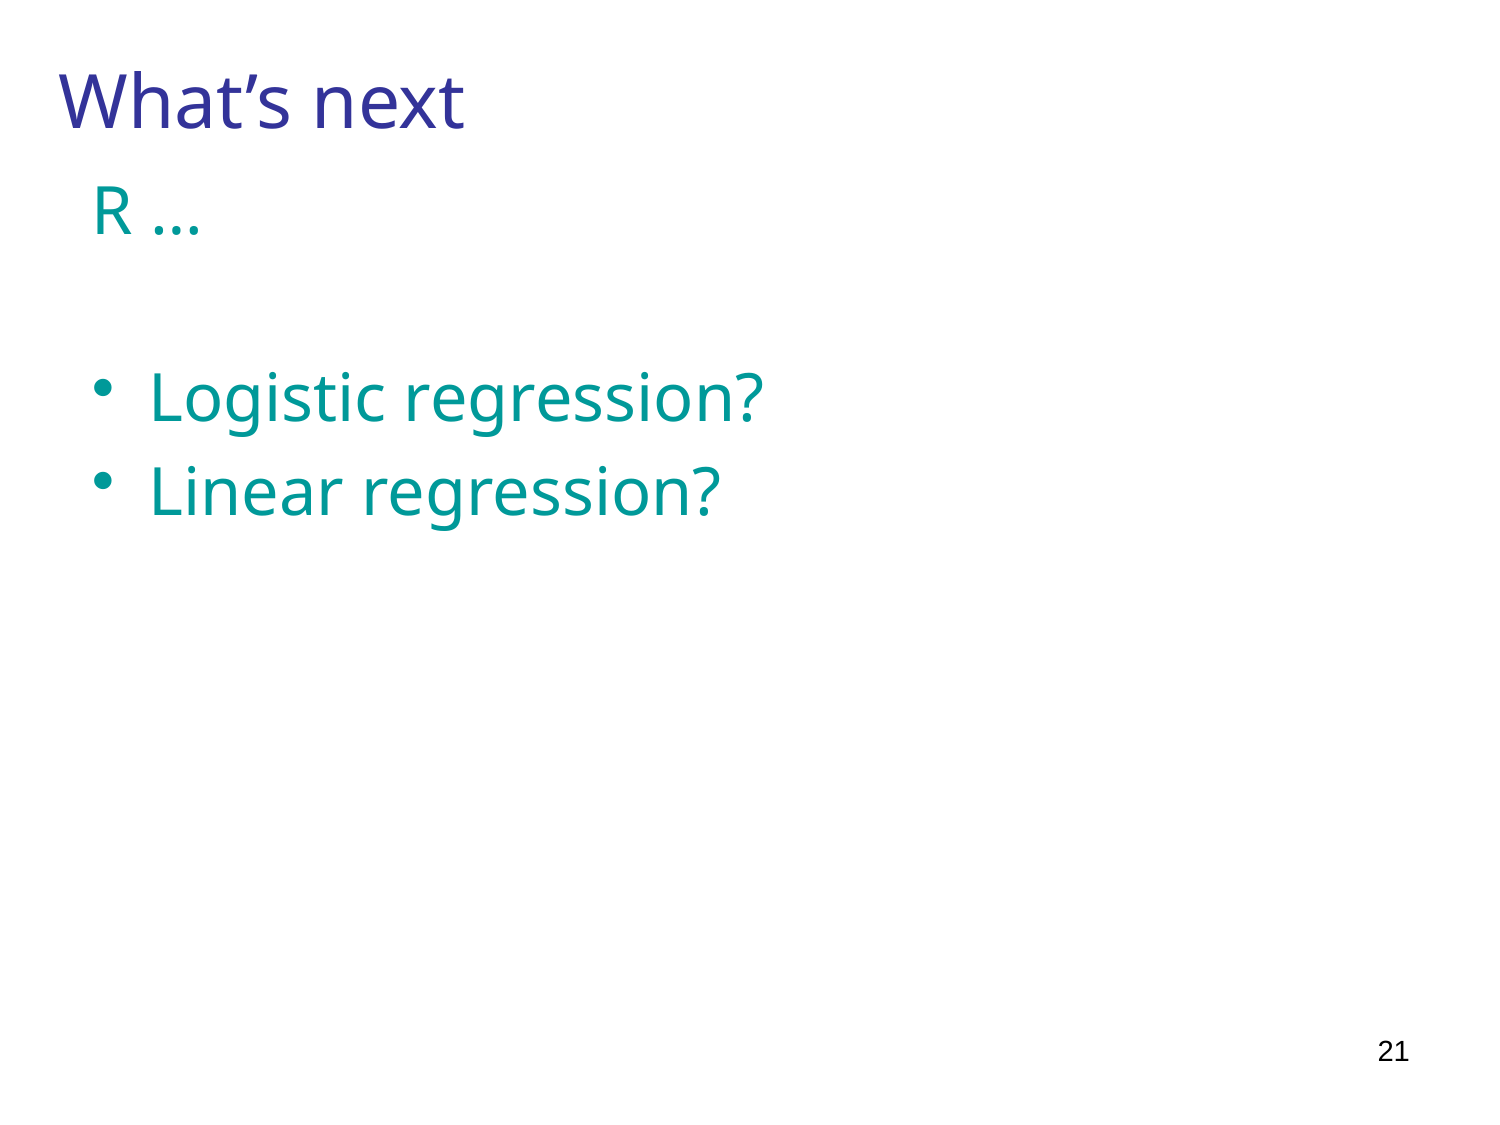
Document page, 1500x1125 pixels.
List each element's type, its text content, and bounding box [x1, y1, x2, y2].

title What’s next [0, 0, 1500, 197]
slide_number 21 [1074, 1024, 1425, 1103]
list R … Logistic regression? Linear regression? [76, 160, 1427, 1005]
